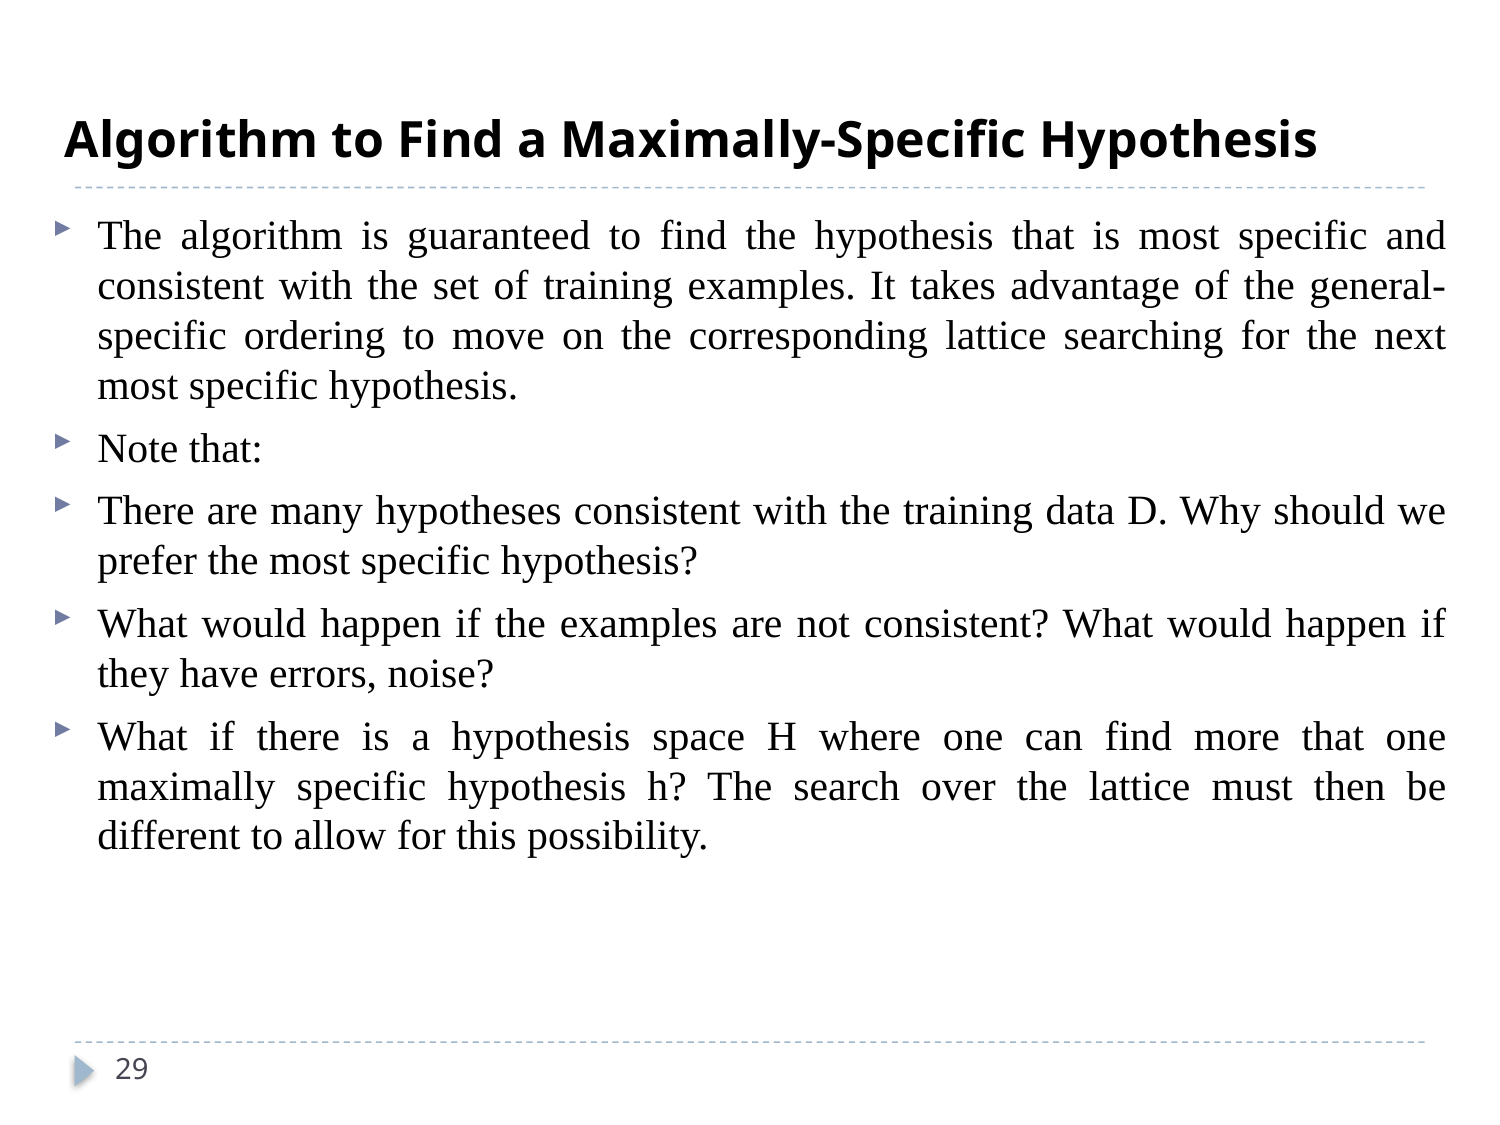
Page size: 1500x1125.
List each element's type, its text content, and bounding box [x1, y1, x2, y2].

list The algorithm is guaranteed to find the hypothesis that is most specific and consistent with the set of training examples. It takes advantage of the general-specific ordering to move on the corresponding lattice searching for the next most specific hypothesis. Note that: There are many hypotheses consistent with the training data D. Why should we prefer the most specific hypothesis? What would happen if the examples are not consistent? What would happen if they have errors, noise? What if there is a hypothesis space H where one can find more that one maximally specific hypothesis h? The search over the lattice must then be different to allow for this possibility. [37, 200, 1463, 1038]
title Algorithm to Find a Maximally-Specific Hypothesis [50, 75, 1450, 175]
slide_number 29 [100, 1042, 426, 1103]
